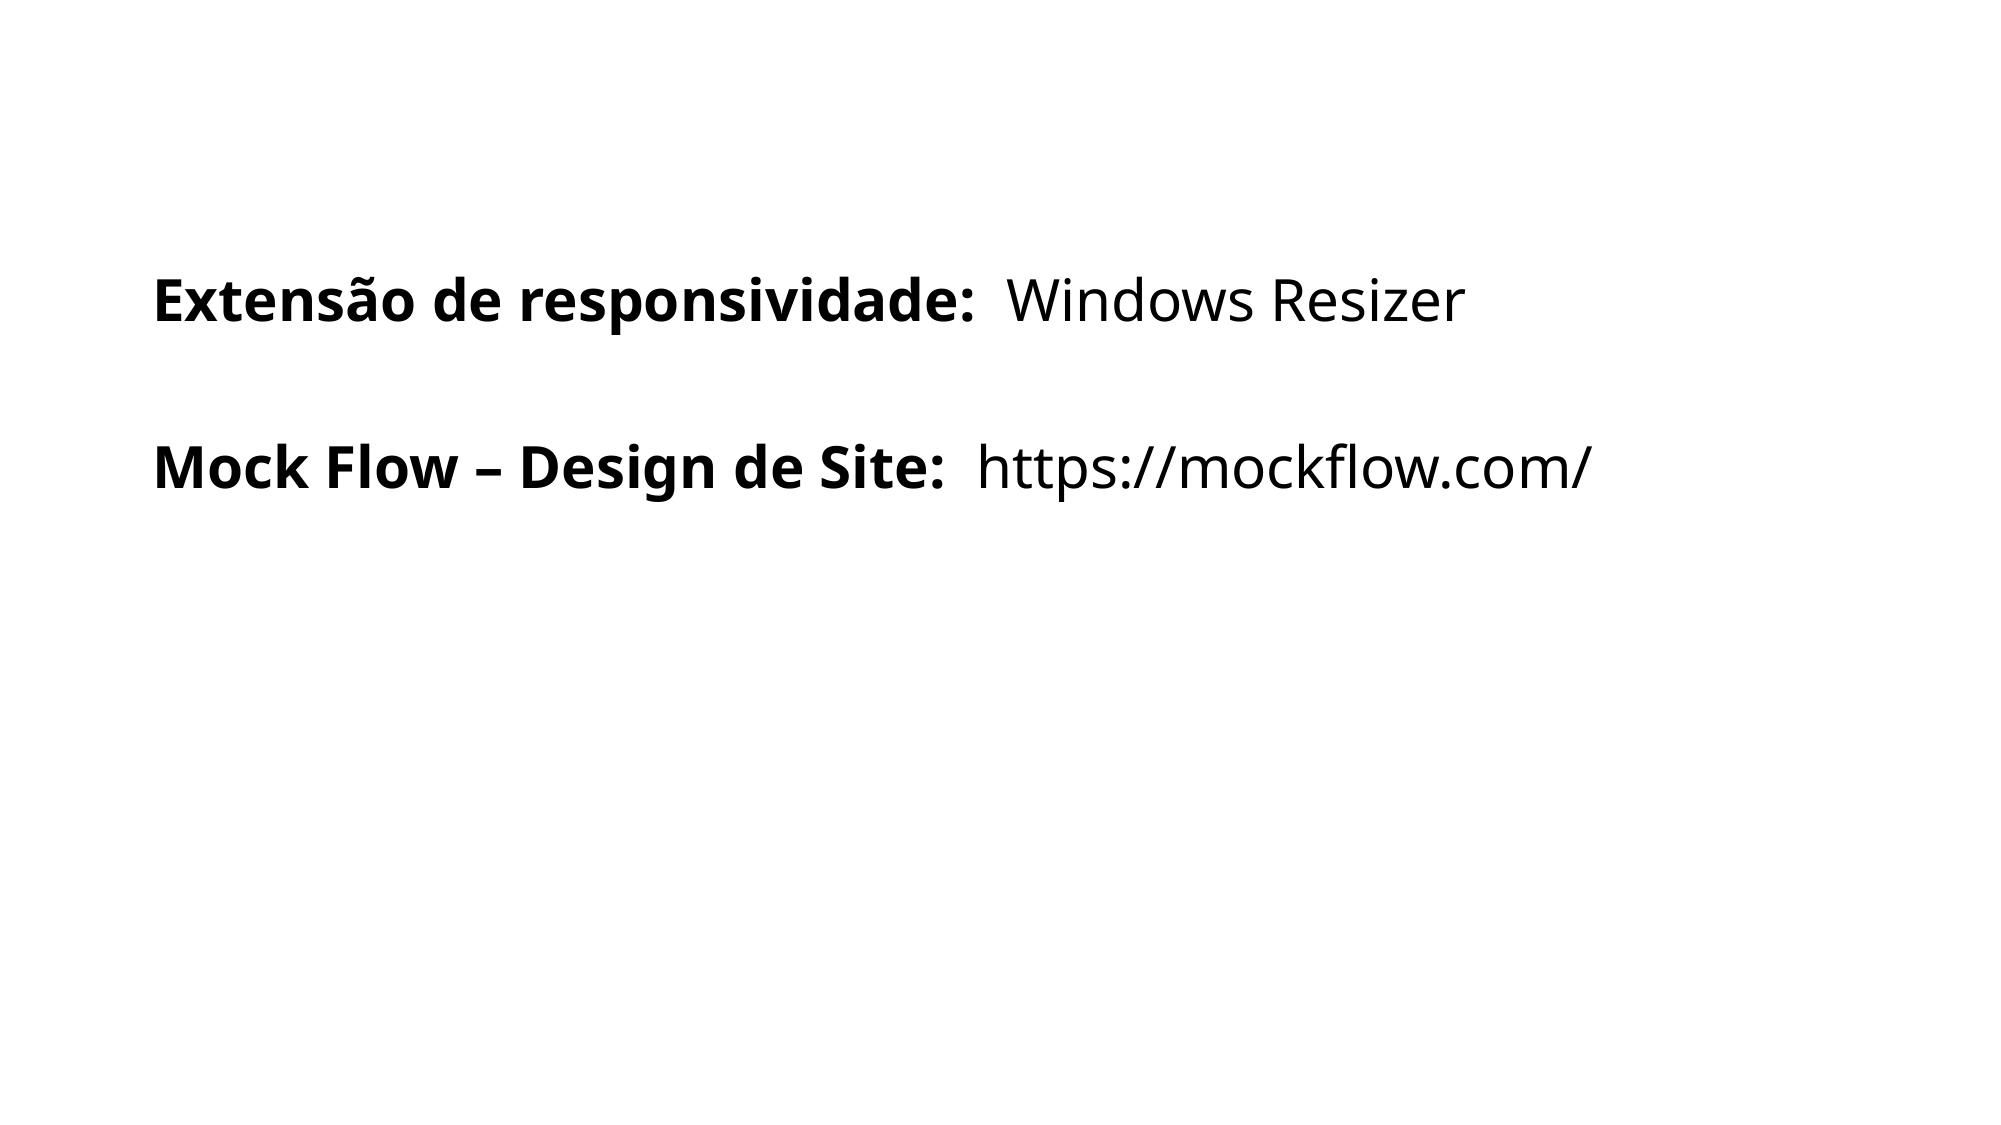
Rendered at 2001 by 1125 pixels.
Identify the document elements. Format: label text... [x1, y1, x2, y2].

list Extensão de responsividade: Windows Resizer Mock Flow – Design de Site: https://mockflow.com/ [137, 172, 1863, 1014]
